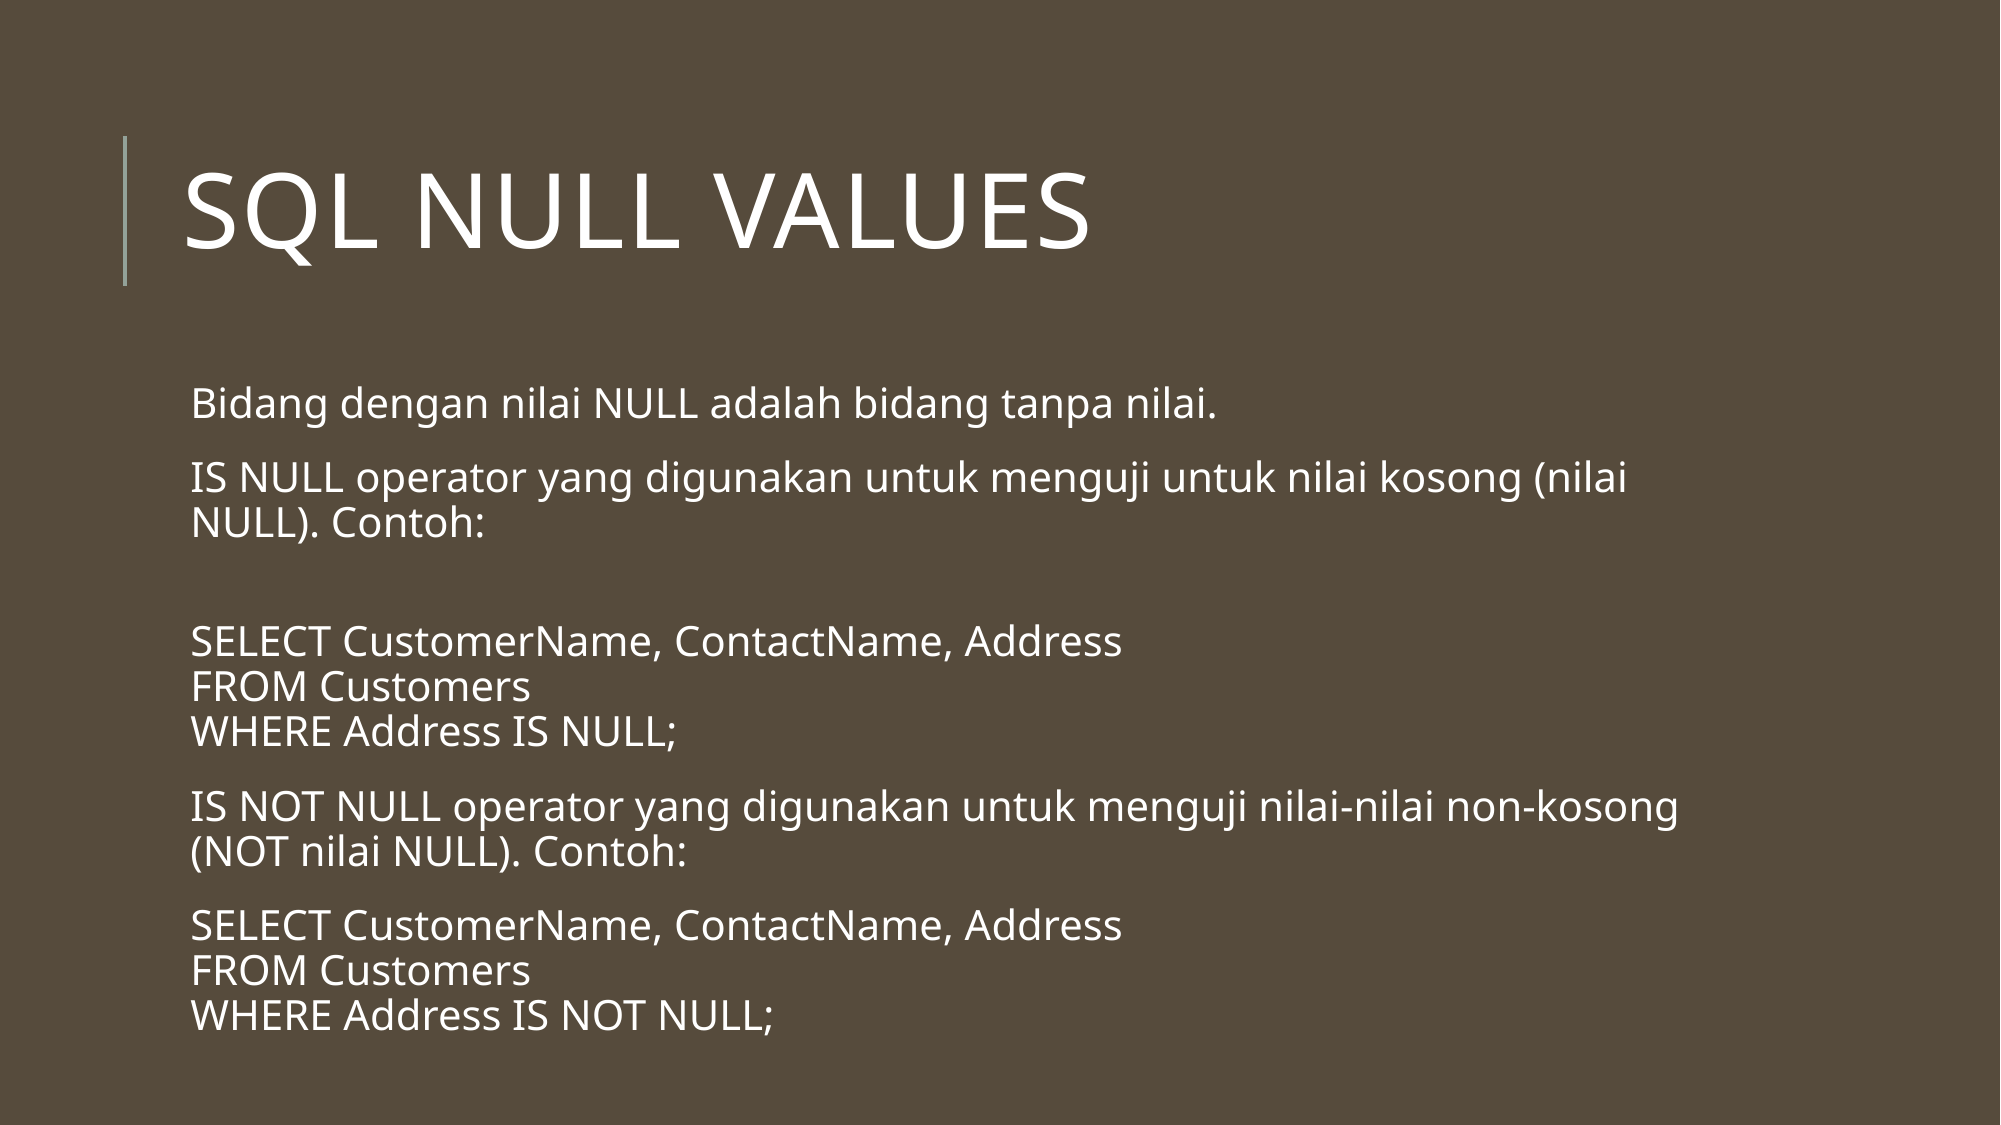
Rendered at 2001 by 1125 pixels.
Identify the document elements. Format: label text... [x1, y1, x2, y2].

list Bidang dengan nilai NULL adalah bidang tanpa nilai. IS NULL operator yang digunakan untuk menguji untuk nilai kosong (nilai NULL). Contoh: SELECT CustomerName, ContactName, Address FROM Customers WHERE Address IS NULL; IS NOT NULL operator yang digunakan untuk menguji nilai-nilai non-kosong (NOT nilai NULL). Contoh: SELECT CustomerName, ContactName, Address FROM Customers WHERE Address IS NOT NULL; [168, 375, 1763, 1035]
title SQL NULL Values [168, 96, 1763, 342]
